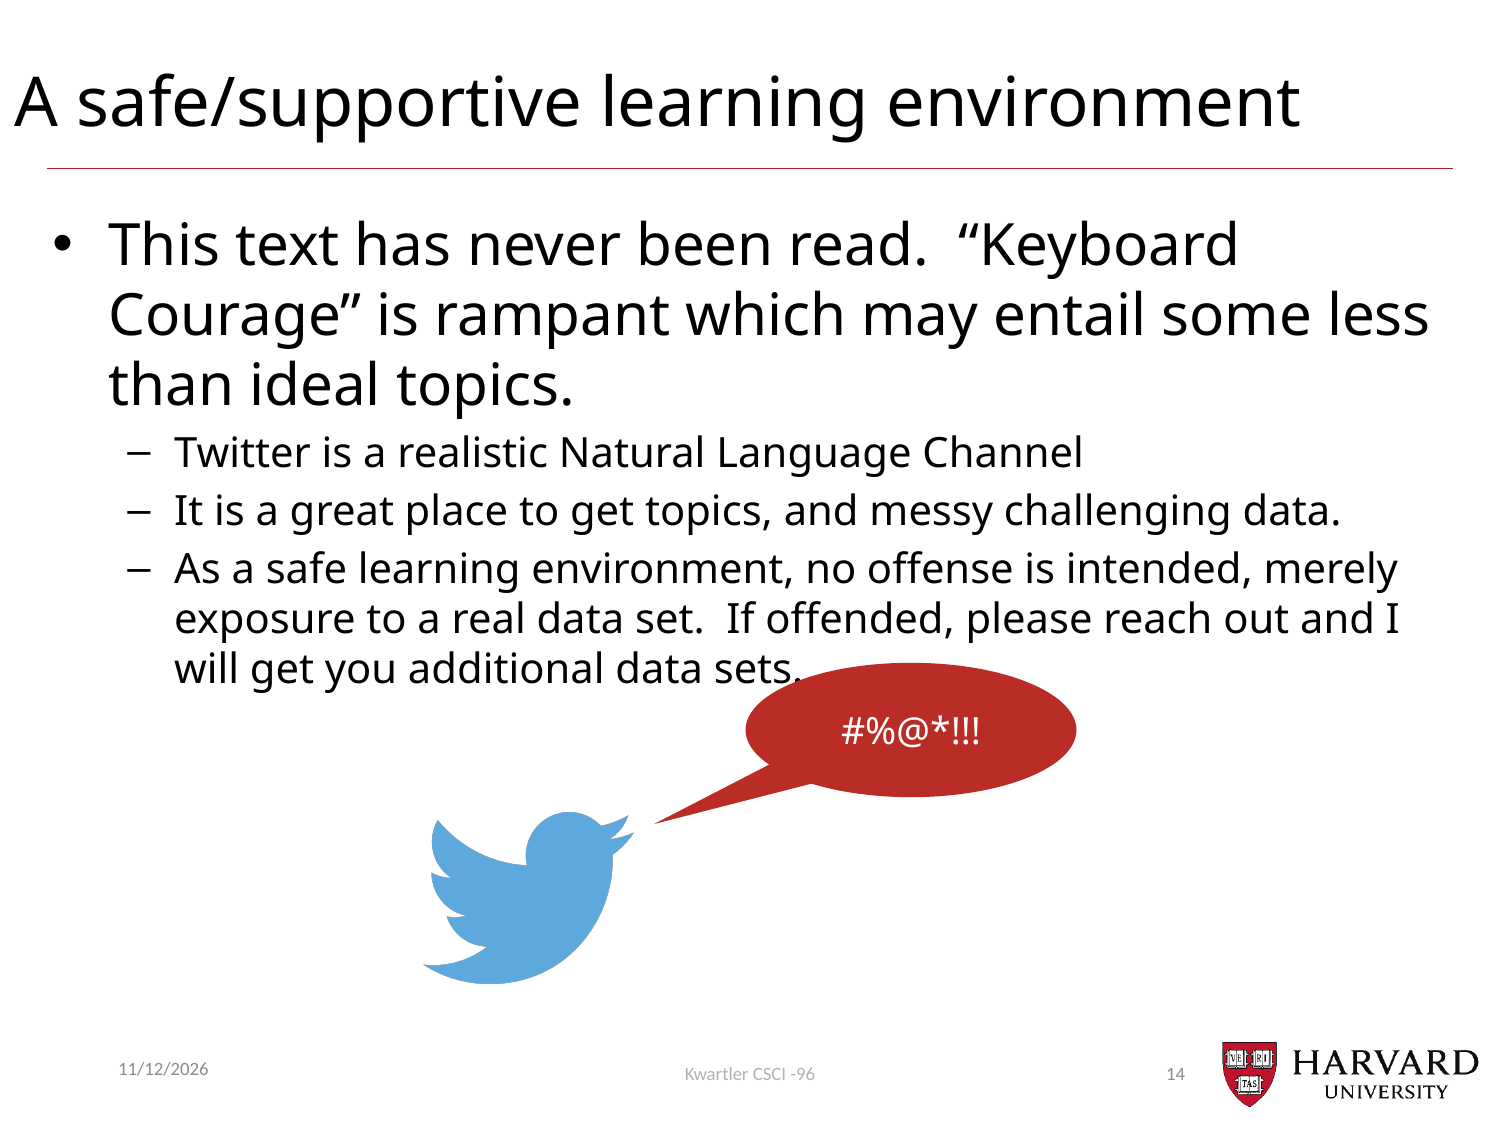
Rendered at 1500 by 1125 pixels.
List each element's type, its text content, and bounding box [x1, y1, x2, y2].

slide_number 14 [1059, 1042, 1200, 1103]
picture [1200, 1024, 1500, 1125]
title A safe/supportive learning environment [0, 59, 1500, 157]
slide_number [103, 1038, 441, 1098]
footer Kwartler CSCI -96 [496, 1042, 1004, 1103]
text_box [423, 662, 1077, 984]
text_box This text has never been read. “Keyboard Courage” is rampant which may entail some less than ideal topics. Twitter is a realistic Natural Language Channel It is a great place to get topics, and messy challenging data. As a safe learning environment, no offense is intended, merely exposure to a real data set. If offended, please reach out and I will get you additional data sets. [37, 199, 1463, 1005]
